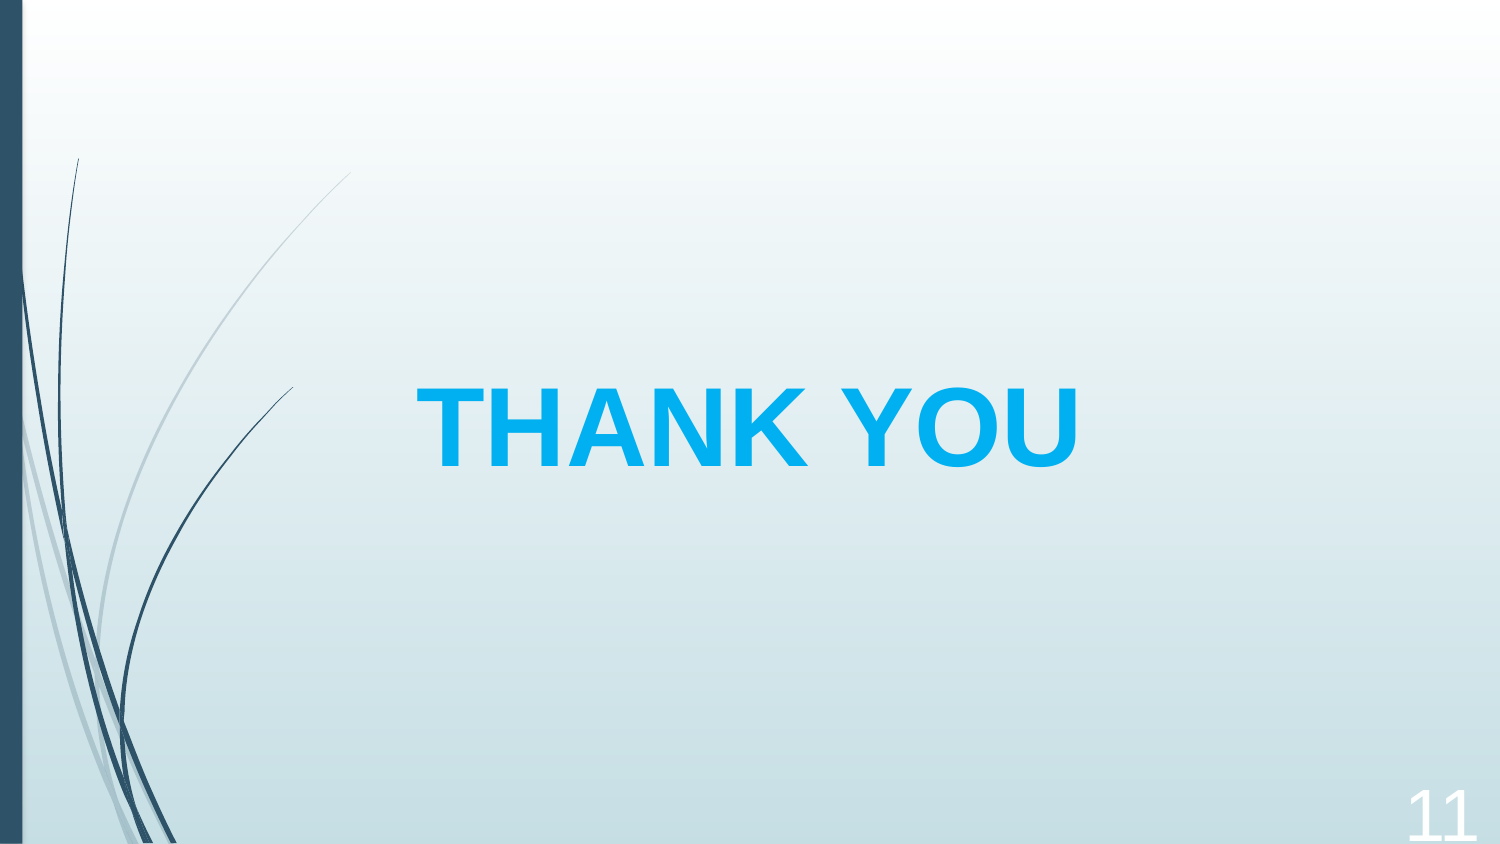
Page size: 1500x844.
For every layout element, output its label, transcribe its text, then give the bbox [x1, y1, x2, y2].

text_box THANK YOU [401, 346, 1099, 496]
text_box <number> [1391, 779, 1482, 844]
